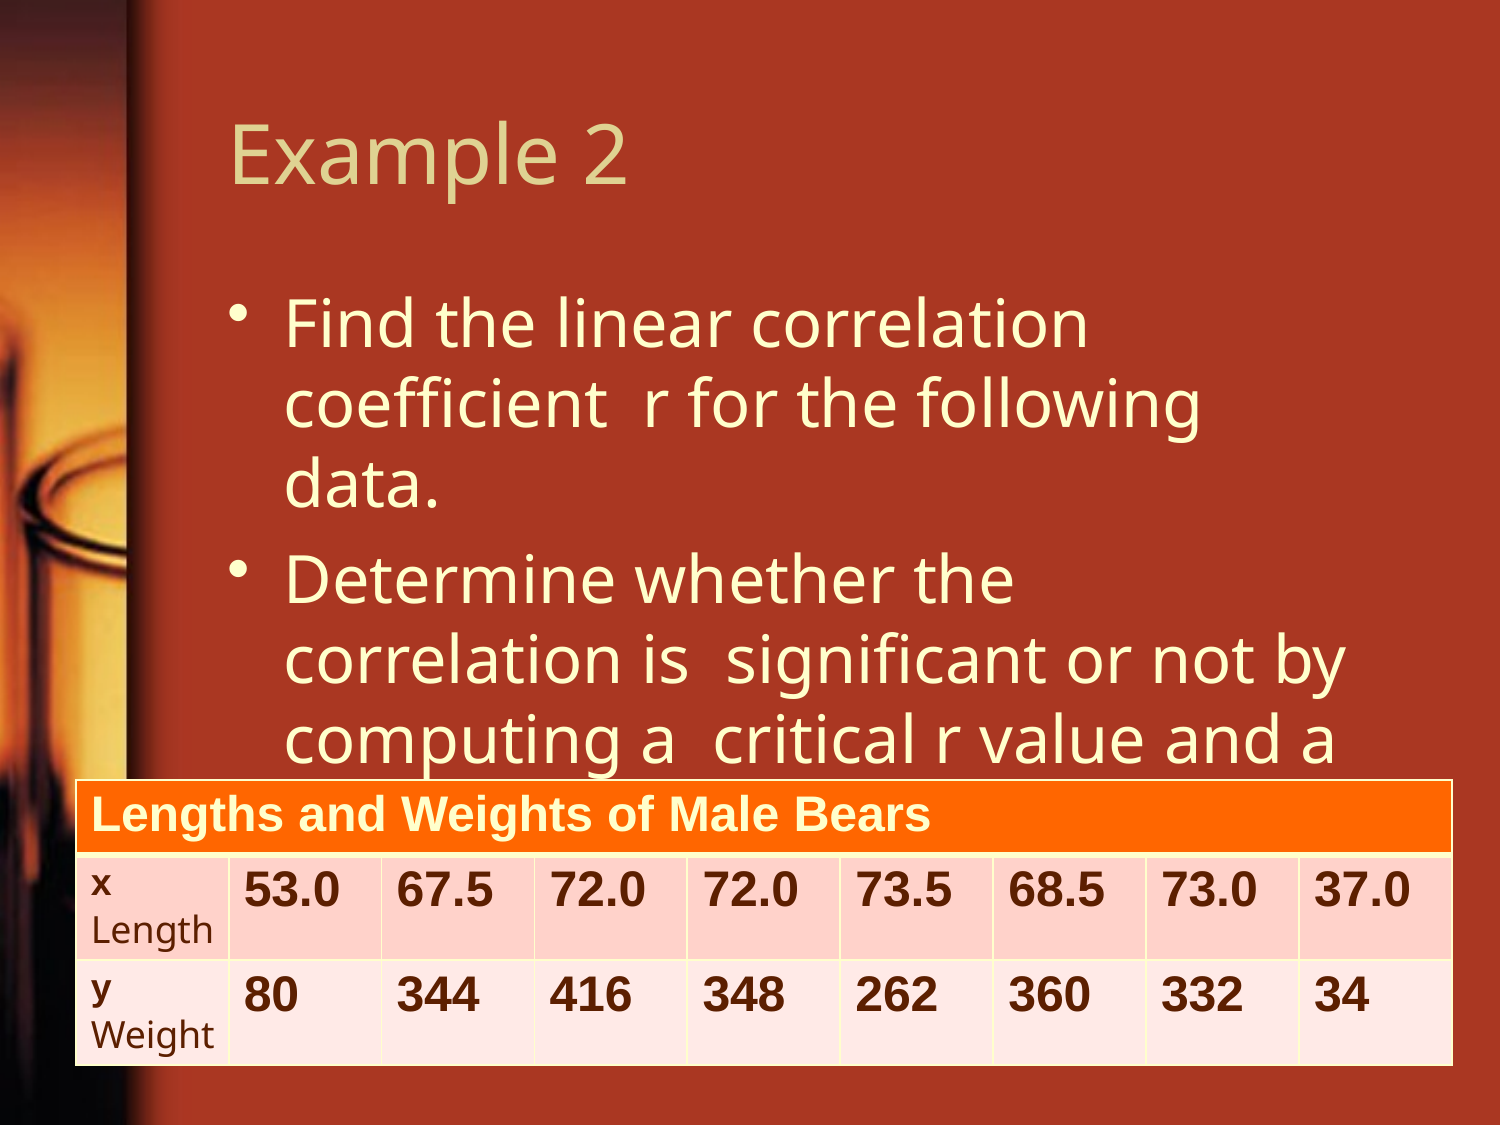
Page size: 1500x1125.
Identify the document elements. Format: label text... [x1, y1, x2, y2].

title Example 2 [225, 98, 706, 278]
table_cell 332 [1147, 961, 1298, 1064]
table_cell 416 [535, 961, 686, 1064]
table_cell 73.5 [841, 858, 992, 959]
table_cell 68.5 [994, 858, 1145, 959]
table_cell 67.5 [382, 858, 534, 959]
table_cell 37.0 [1300, 858, 1451, 959]
table_cell 72.0 [535, 858, 686, 959]
table_cell x Length [77, 858, 228, 959]
table_cell 53.0 [230, 858, 381, 959]
table_cell 34 [1300, 961, 1451, 1064]
table_cell 72.0 [688, 858, 839, 959]
picture [0, 0, 1500, 1125]
table_cell 262 [841, 961, 992, 1064]
table_cell 348 [688, 961, 839, 1064]
table_cell 80 [230, 961, 381, 1064]
table_cell 360 [994, 961, 1145, 1064]
table_header Lengths and Weights of Male Bears [77, 781, 1451, 852]
table_cell 344 [382, 961, 534, 1064]
text_box Find the linear correlation coefficient r for the following data. Determine whether the correlation is significant or not by computing a critical r value and a p-value. [225, 278, 1356, 779]
table_cell 73.0 [1147, 858, 1298, 959]
table_cell y Weight [77, 961, 228, 1064]
